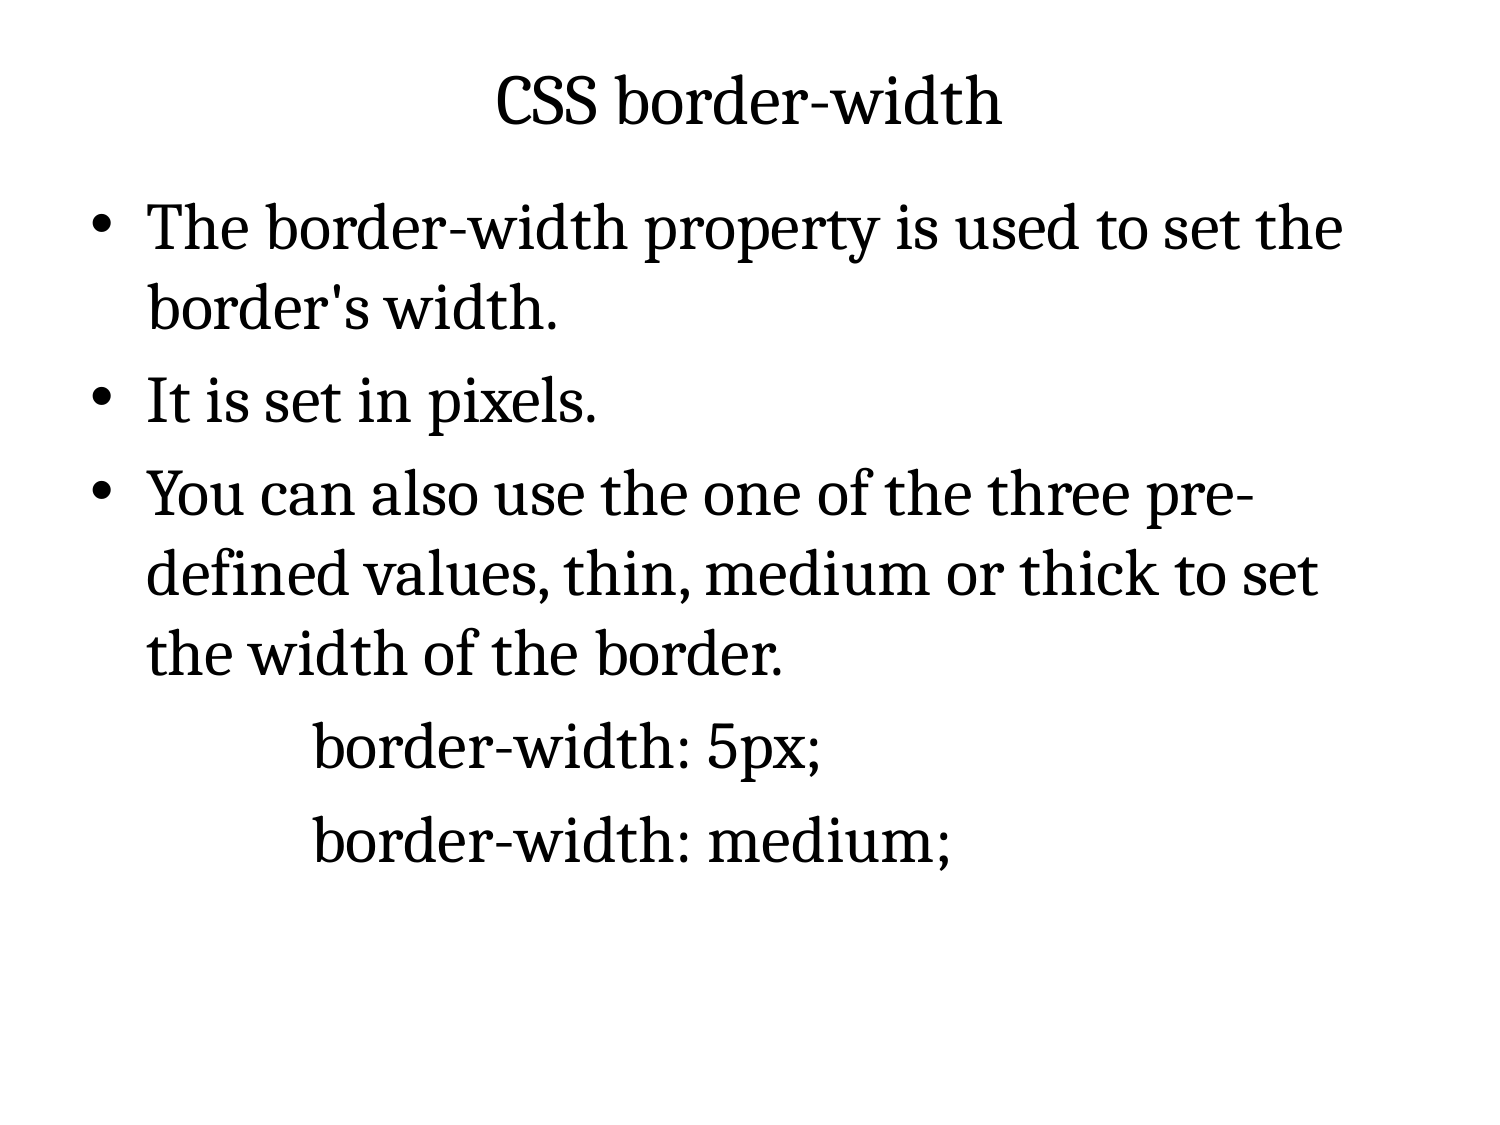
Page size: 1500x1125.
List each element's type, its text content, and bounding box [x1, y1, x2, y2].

list The border-width property is used to set the border's width. It is set in pixels. You can also use the one of the three pre-defined values, thin, medium or thick to set the width of the border. border-width: 5px; border-width: medium; [75, 174, 1425, 1005]
title CSS border-width [75, 45, 1425, 174]
